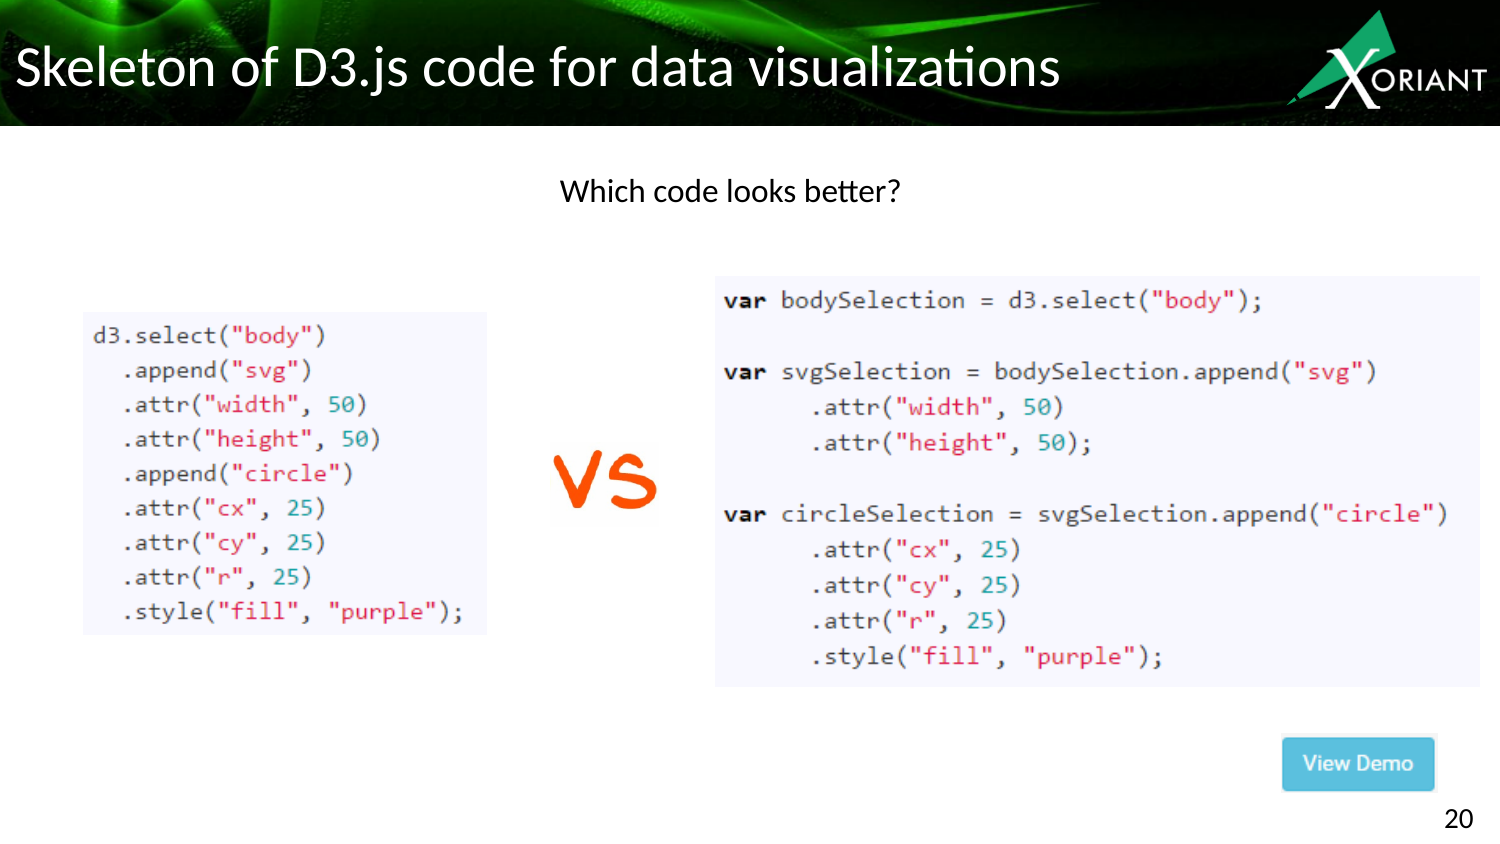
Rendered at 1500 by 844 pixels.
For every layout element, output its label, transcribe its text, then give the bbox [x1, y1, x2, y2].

list Which code looks better? [444, 162, 943, 217]
picture [83, 312, 487, 635]
picture [550, 441, 660, 527]
picture [715, 275, 1480, 687]
picture [1268, 0, 1500, 126]
title Skeleton of D3.js code for data visualizations [0, 0, 1268, 126]
slide_number 20 [1429, 792, 1499, 842]
picture [1280, 733, 1438, 794]
